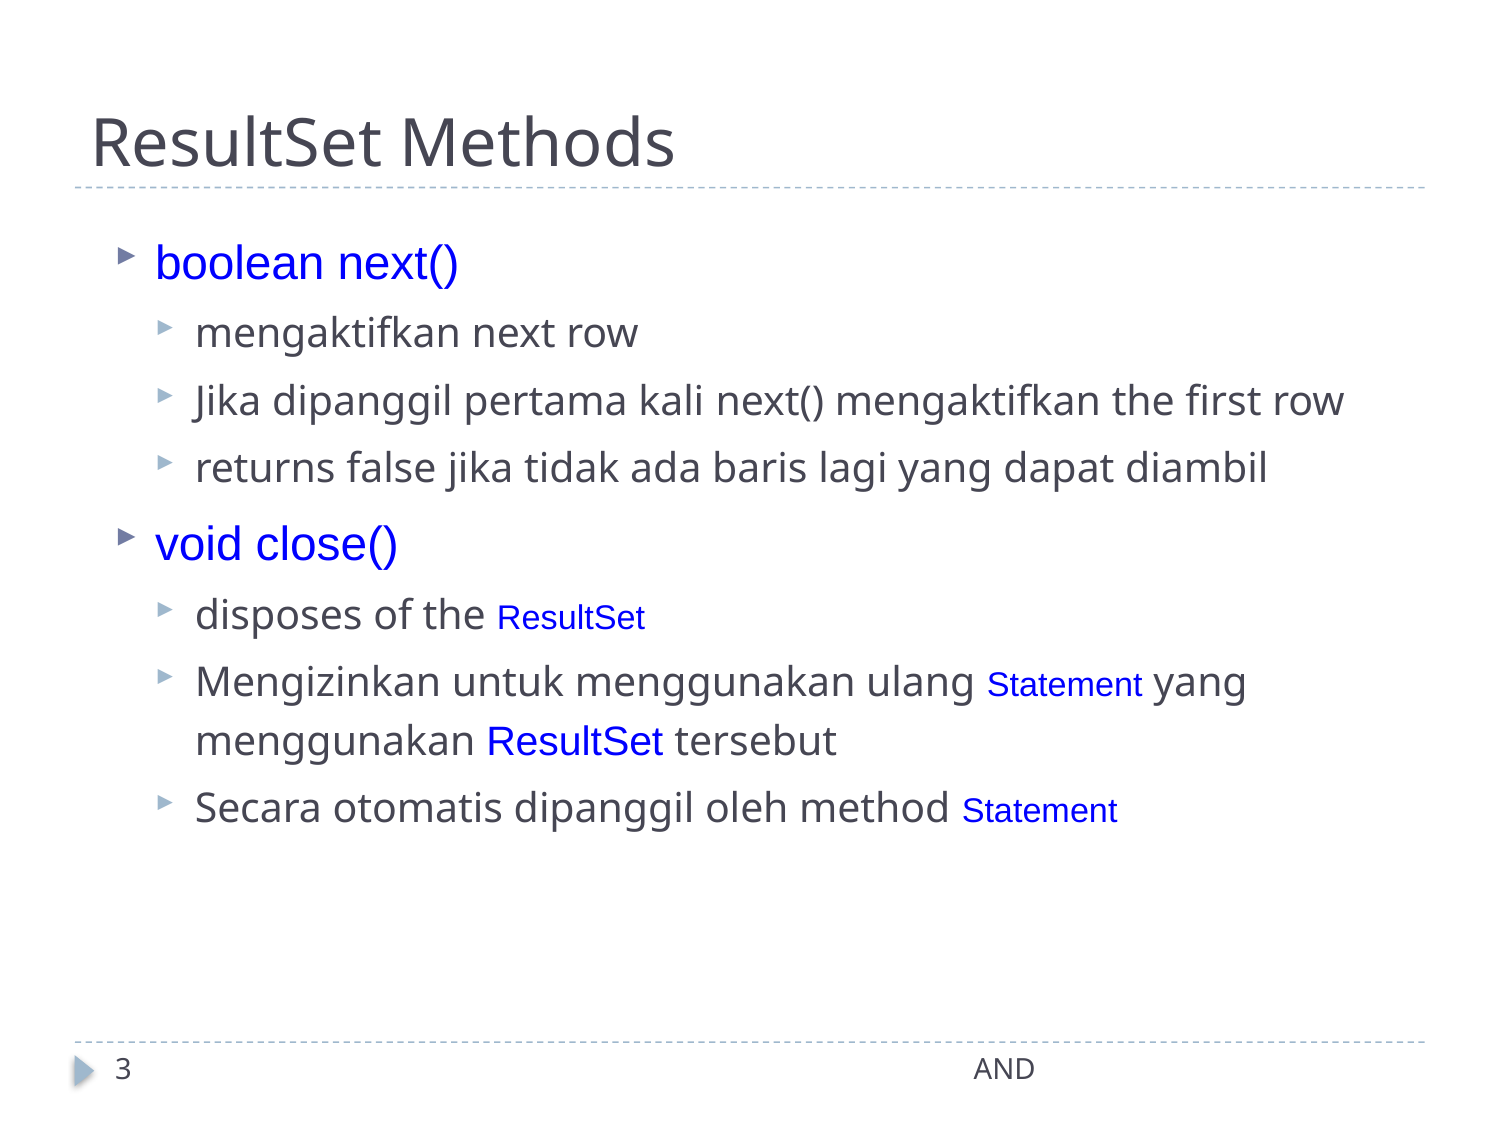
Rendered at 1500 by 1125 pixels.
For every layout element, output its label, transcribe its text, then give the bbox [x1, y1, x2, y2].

title ResultSet Methods [75, 24, 1425, 188]
footer AND [475, 1042, 1051, 1103]
slide_number 3 [100, 1042, 426, 1103]
list boolean next() mengaktifkan next row Jika dipanggil pertama kali next() mengaktifkan the first row returns false jika tidak ada baris lagi yang dapat diambil void close() disposes of the ResultSet Mengizinkan untuk menggunakan ulang Statement yang menggunakan ResultSet tersebut Secara otomatis dipanggil oleh method Statement [99, 212, 1375, 888]
